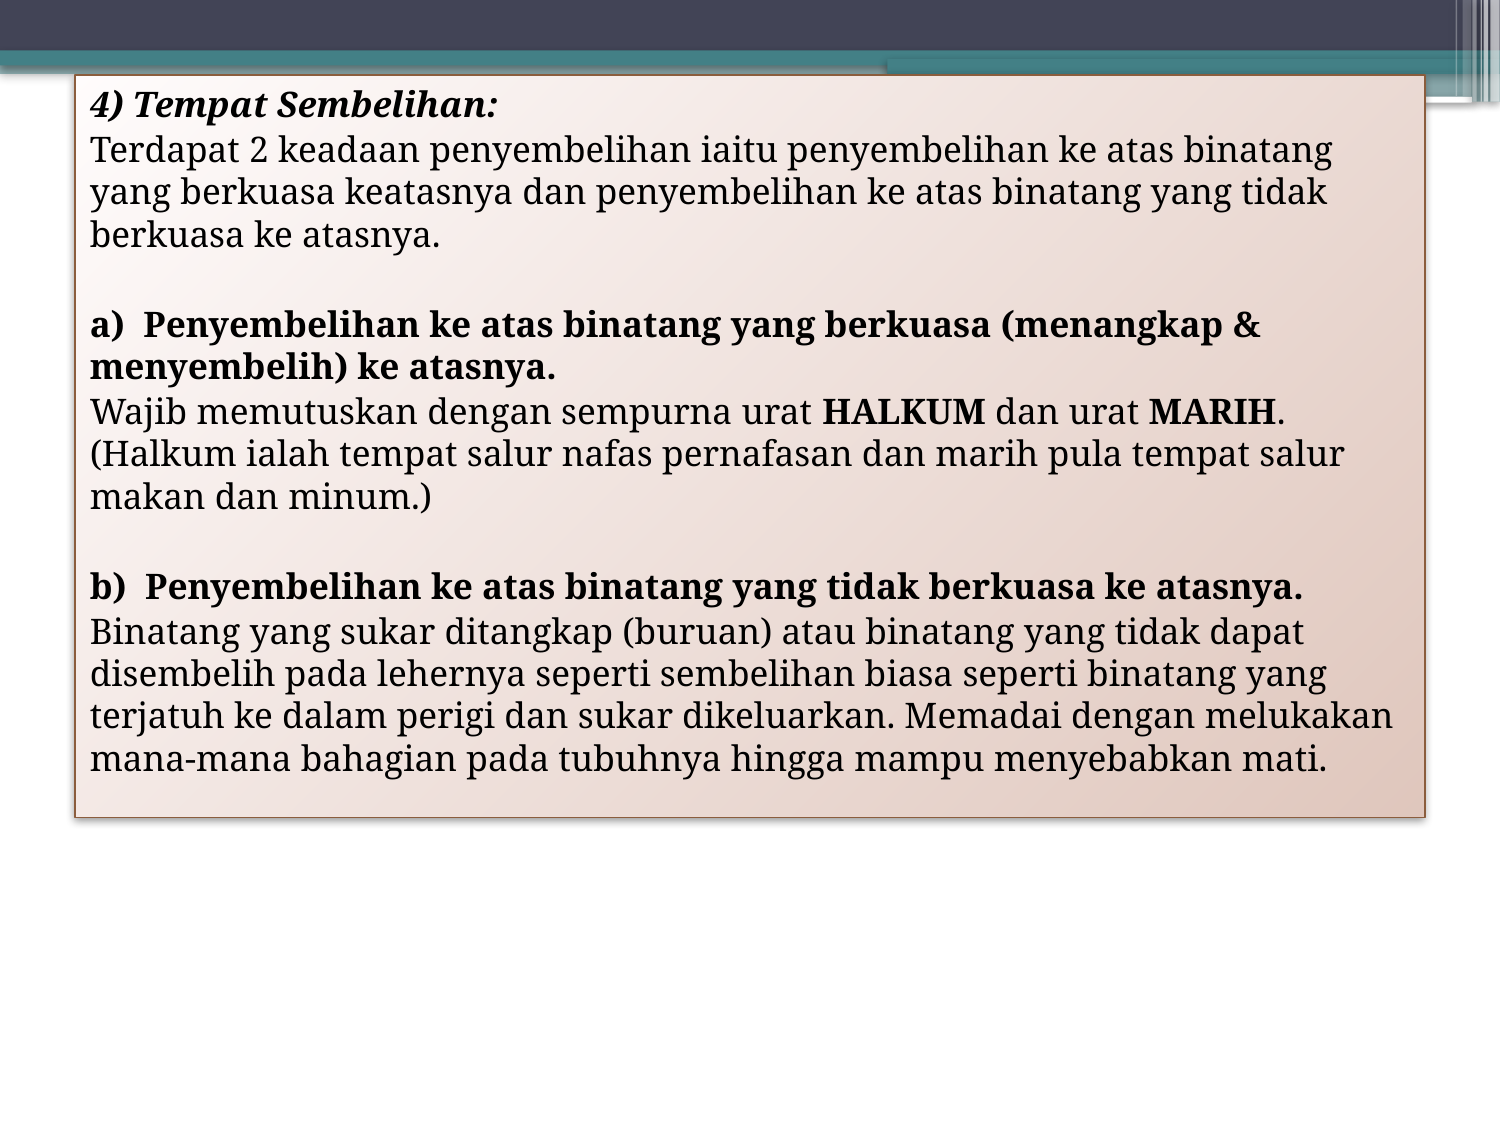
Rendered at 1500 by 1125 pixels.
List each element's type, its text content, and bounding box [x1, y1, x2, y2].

list 4) Tempat Sembelihan: Terdapat 2 keadaan penyembelihan iaitu penyembelihan ke atas binatang yang berkuasa keatasnya dan penyembelihan ke atas binatang yang tidak berkuasa ke atasnya. a) Penyembelihan ke atas binatang yang berkuasa (menangkap & menyembelih) ke atasnya. Wajib memutuskan dengan sempurna urat HALKUM dan urat MARIH. (Halkum ialah tempat salur nafas pernafasan dan marih pula tempat salur makan dan minum.) b) Penyembelihan ke atas binatang yang tidak berkuasa ke atasnya. Binatang yang sukar ditangkap (buruan) atau binatang yang tidak dapat disembelih pada lehernya seperti sembelihan biasa seperti binatang yang terjatuh ke dalam perigi dan sukar dikeluarkan. Memadai dengan melukakan mana-mana bahagian pada tubuhnya hingga mampu menyebabkan mati. [74, 74, 1426, 818]
